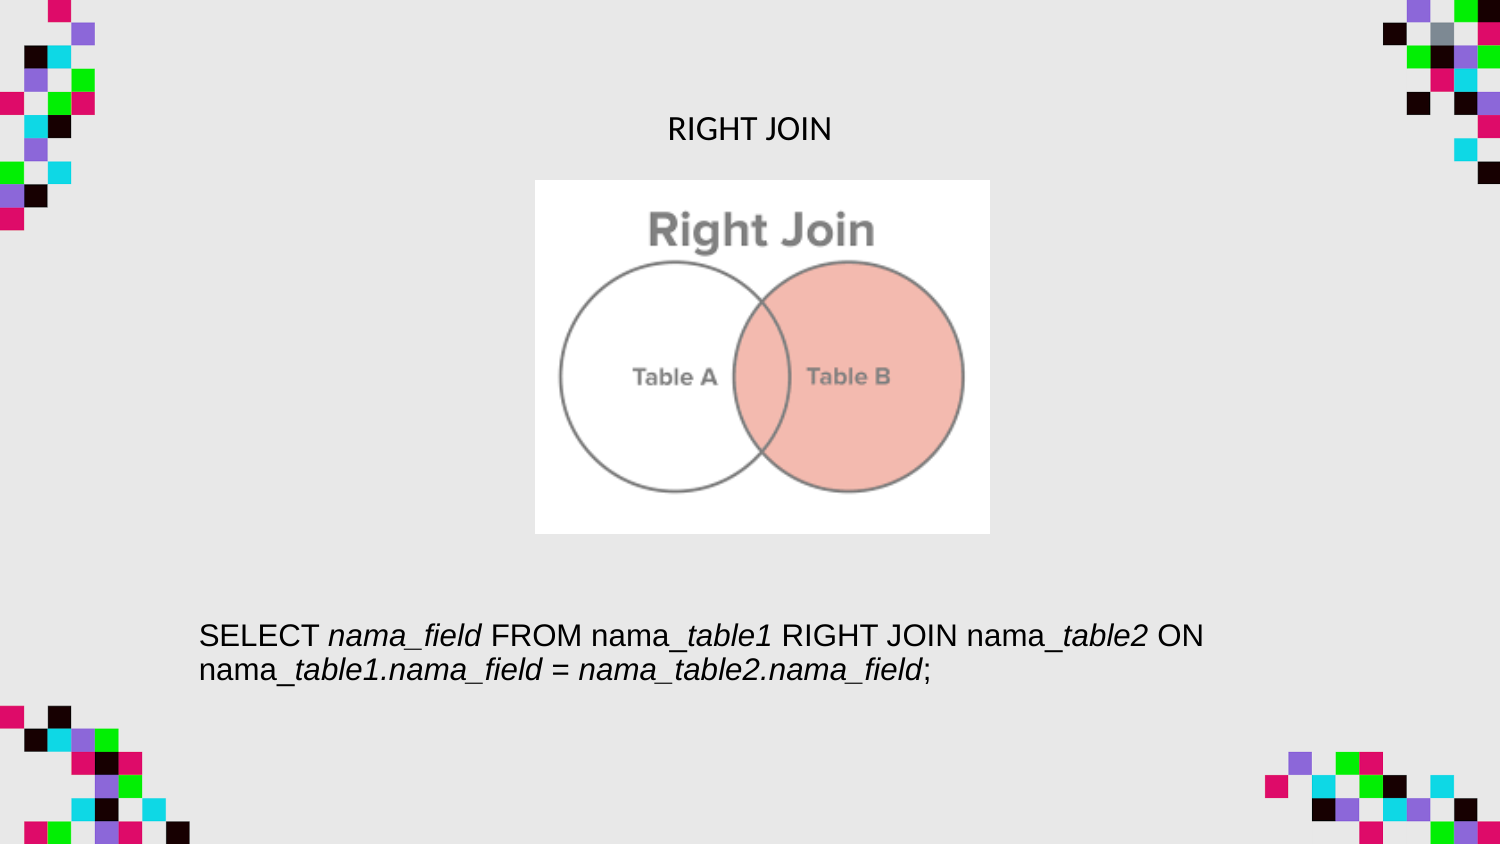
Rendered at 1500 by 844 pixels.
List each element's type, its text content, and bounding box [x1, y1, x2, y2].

subtitle SELECT nama_field FROM nama_table1 RIGHT JOIN nama_table2 ON nama_table1.nama_field = nama_table2.nama_field; [187, 613, 1313, 757]
picture [0, 0, 1500, 844]
title RIGHT JOIN [187, 81, 1313, 155]
